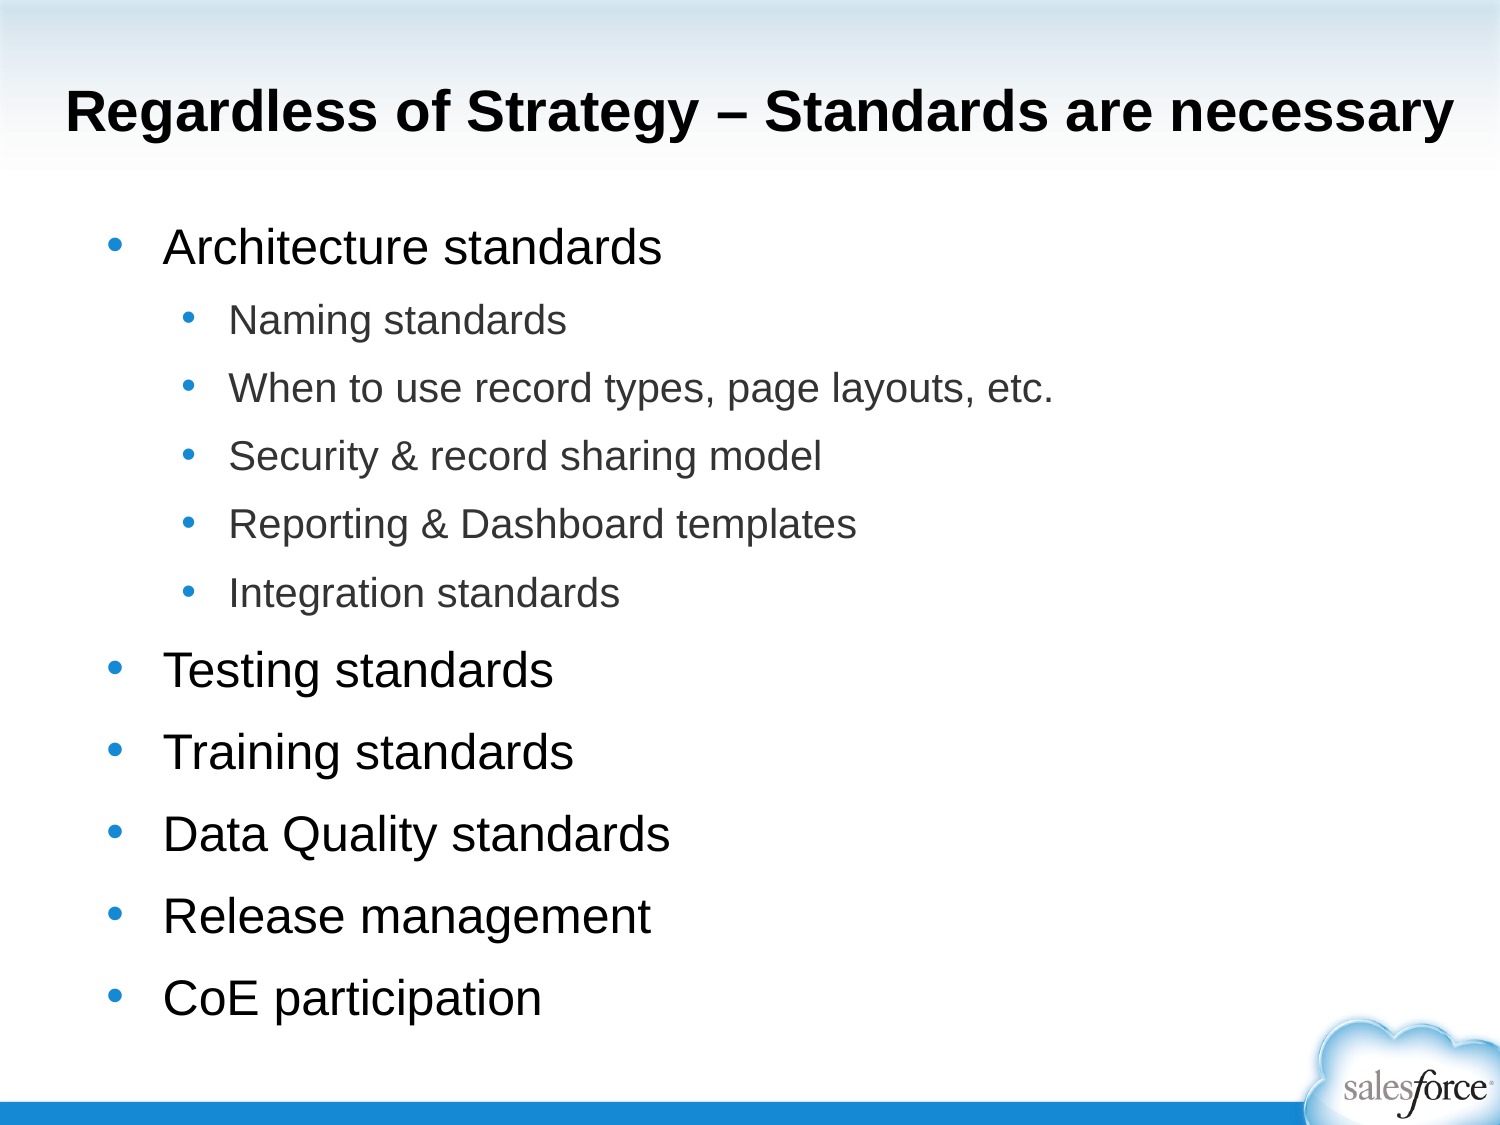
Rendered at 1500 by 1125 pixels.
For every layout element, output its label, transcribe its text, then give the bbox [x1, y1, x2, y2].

list Architecture standards Naming standards When to use record types, page layouts, etc. Security & record sharing model Reporting & Dashboard templates Integration standards Testing standards Training standards Data Quality standards Release management CoE participation [83, 190, 1434, 925]
title Regardless of Strategy – Standards are necessary [50, 24, 1500, 191]
picture [1261, 976, 1500, 1125]
